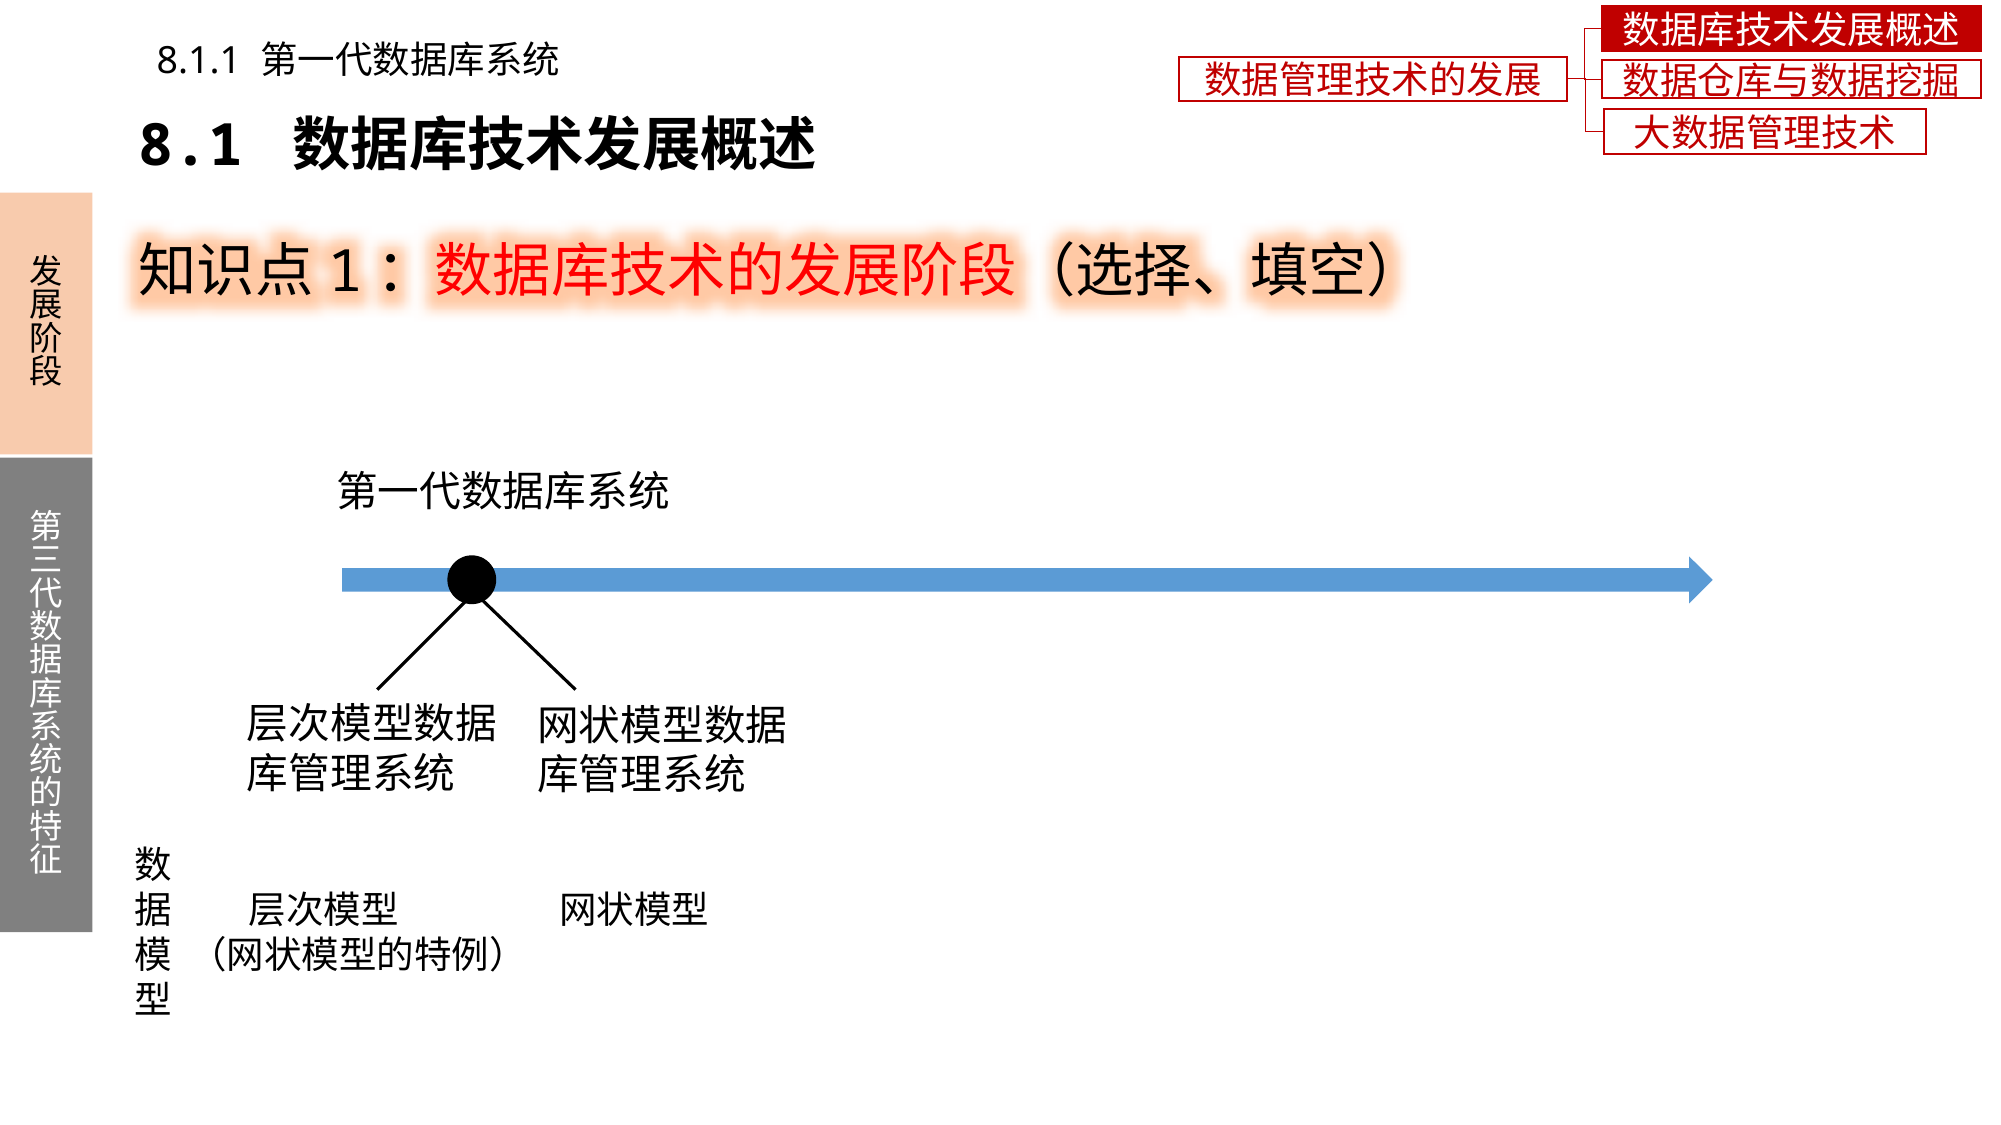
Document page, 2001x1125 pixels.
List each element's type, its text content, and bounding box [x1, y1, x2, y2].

text_box 数据管理技术的发展 [1178, 56, 1566, 102]
text_box 第一代数据库系统 [321, 457, 733, 523]
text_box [0, 192, 93, 933]
text_box 数 据 层次模型 网状模型 模 （网状模型的特例） 型 [120, 833, 777, 1029]
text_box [1566, 28, 1602, 78]
text_box [341, 567, 450, 593]
text_box 层次模型数据库管理系统 [232, 689, 522, 805]
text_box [1566, 78, 1605, 132]
text_box 数据库技术发展概述 [1601, 5, 1982, 52]
text_box 8.2 数据仓库与数据挖掘 [118, 170, 1949, 335]
text_box 8.1.1 第一代数据库系统 [141, 28, 575, 89]
text_box [447, 555, 497, 605]
text_box 大数据管理技术 [1603, 108, 1927, 155]
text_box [114, 166, 1954, 339]
text_box 8.1 数据库技术发展概述 [120, 97, 1568, 154]
text_box [493, 553, 1715, 606]
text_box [478, 596, 576, 690]
text_box 数据仓库与数据挖掘 [1602, 59, 1982, 99]
text_box 网状模型数据库管理系统 [522, 690, 813, 806]
text_box 知识点1：数据库技术的发展阶段（选择、填空） [120, 172, 1945, 329]
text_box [377, 596, 471, 690]
